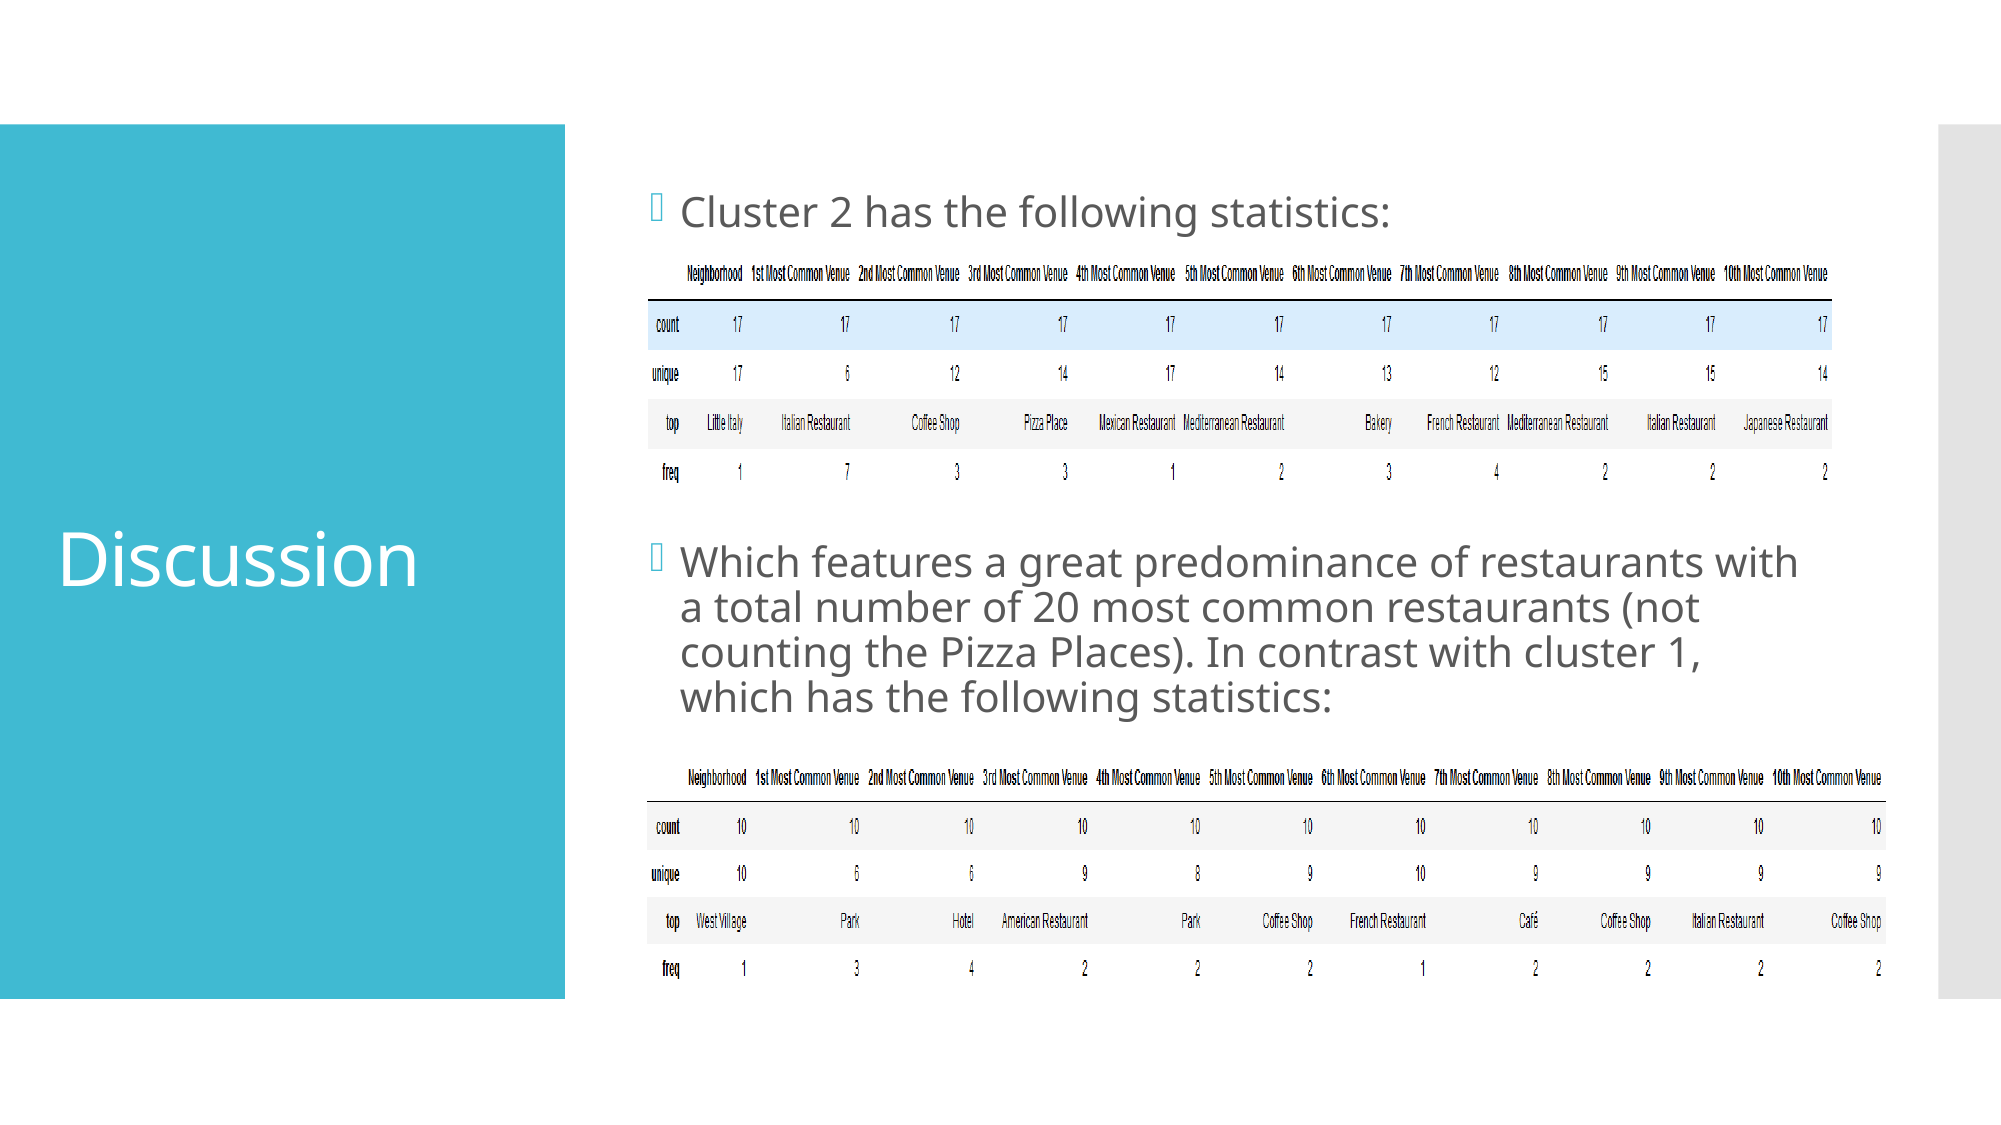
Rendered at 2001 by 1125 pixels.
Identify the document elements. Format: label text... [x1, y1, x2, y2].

picture [645, 244, 1835, 502]
title Discussion [41, 184, 525, 940]
picture [645, 747, 1889, 1004]
list Cluster 2 has the following statistics: Which features a great predominance of restaurants with a total number of 20 most common restaurants (not counting the Pizza Places). In contrast with cluster 1, which has the following statistics: [634, 85, 1835, 898]
